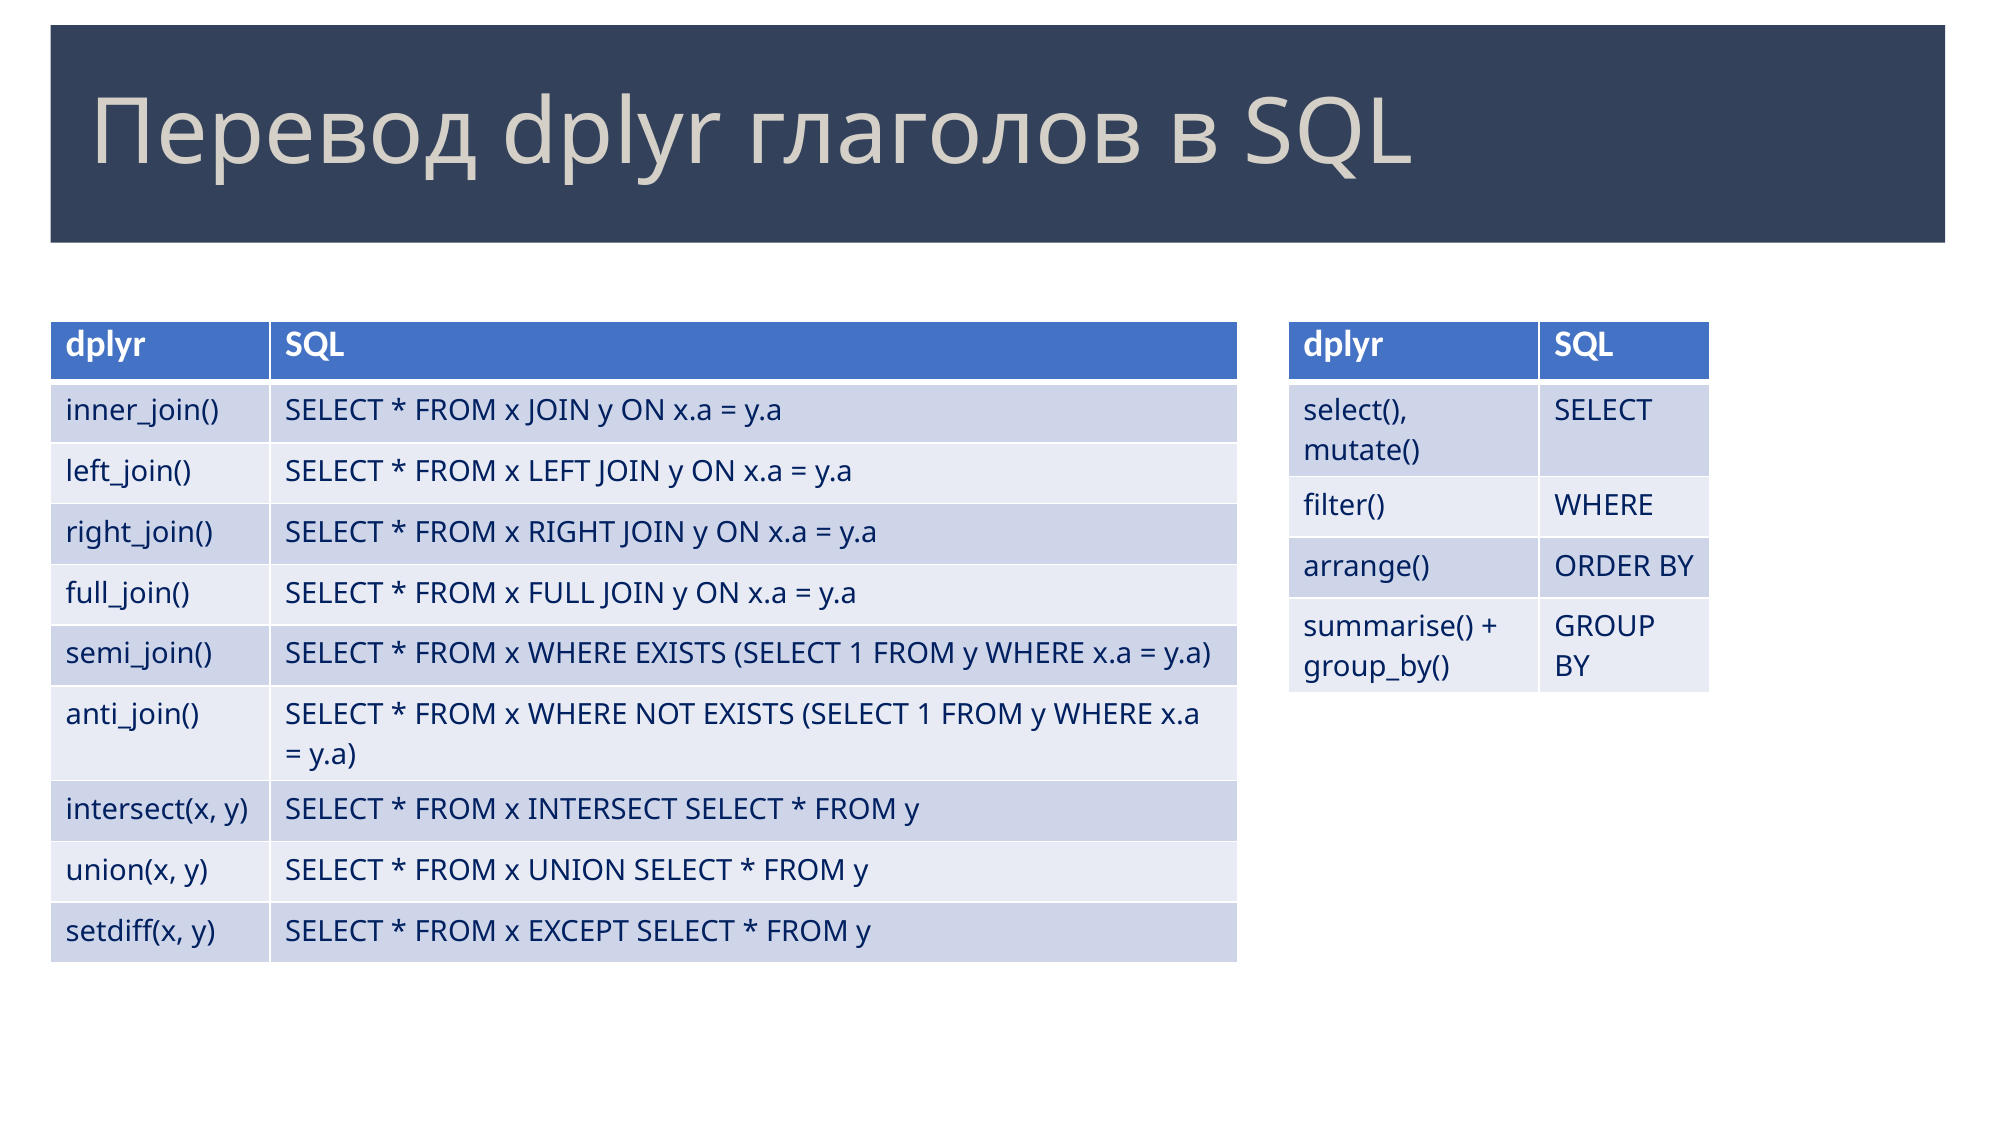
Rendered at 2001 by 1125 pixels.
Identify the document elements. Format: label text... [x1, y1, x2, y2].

table_cell filter() [1289, 477, 1538, 536]
table_cell SELECT * FROM x INTERSECT SELECT * FROM y [271, 781, 1237, 841]
table_cell WHERE [1540, 477, 1709, 536]
table_cell ORDER BY [1540, 538, 1709, 597]
table_cell SELECT [1540, 385, 1709, 476]
table_cell SELECT * FROM x JOIN y ON x.a = y.a [271, 385, 1237, 442]
table_cell SELECT * FROM x WHERE EXISTS (SELECT 1 FROM y WHERE x.a = y.a) [271, 626, 1237, 685]
table_cell SELECT * FROM x RIGHT JOIN y ON x.a = y.a [271, 504, 1237, 564]
table_cell SELECT * FROM x UNION SELECT * FROM y [271, 842, 1237, 901]
table_header dplyr [51, 322, 269, 379]
table_header SQL [271, 322, 1237, 379]
table_cell setdiff(x, y) [51, 903, 269, 962]
table_cell full_join() [51, 565, 269, 624]
table_cell arrange() [1289, 538, 1538, 597]
table_cell union(x, y) [51, 842, 269, 901]
table_cell SELECT * FROM x WHERE NOT EXISTS (SELECT 1 FROM y WHERE x.a = y.a) [271, 687, 1237, 780]
table_cell SELECT * FROM x EXCEPT SELECT * FROM y [271, 903, 1237, 962]
table_cell GROUP BY [1540, 599, 1709, 692]
table_cell intersect(x, y) [51, 781, 269, 841]
table_cell left_join() [51, 444, 269, 503]
table_cell select(), mutate() [1289, 385, 1538, 476]
table_header dplyr [1289, 322, 1538, 379]
title Перевод dplyr глаголов в SQL [50, 25, 1946, 243]
table_cell summarise() + group_by() [1289, 599, 1538, 692]
table_cell right_join() [51, 504, 269, 564]
table_cell SELECT * FROM x LEFT JOIN y ON x.a = y.a [271, 444, 1237, 503]
table_cell anti_join() [51, 687, 269, 780]
table_cell inner_join() [51, 385, 269, 442]
table_cell semi_join() [51, 626, 269, 685]
table_header SQL [1540, 322, 1709, 379]
table_cell SELECT * FROM x FULL JOIN y ON x.a = y.a [271, 565, 1237, 624]
